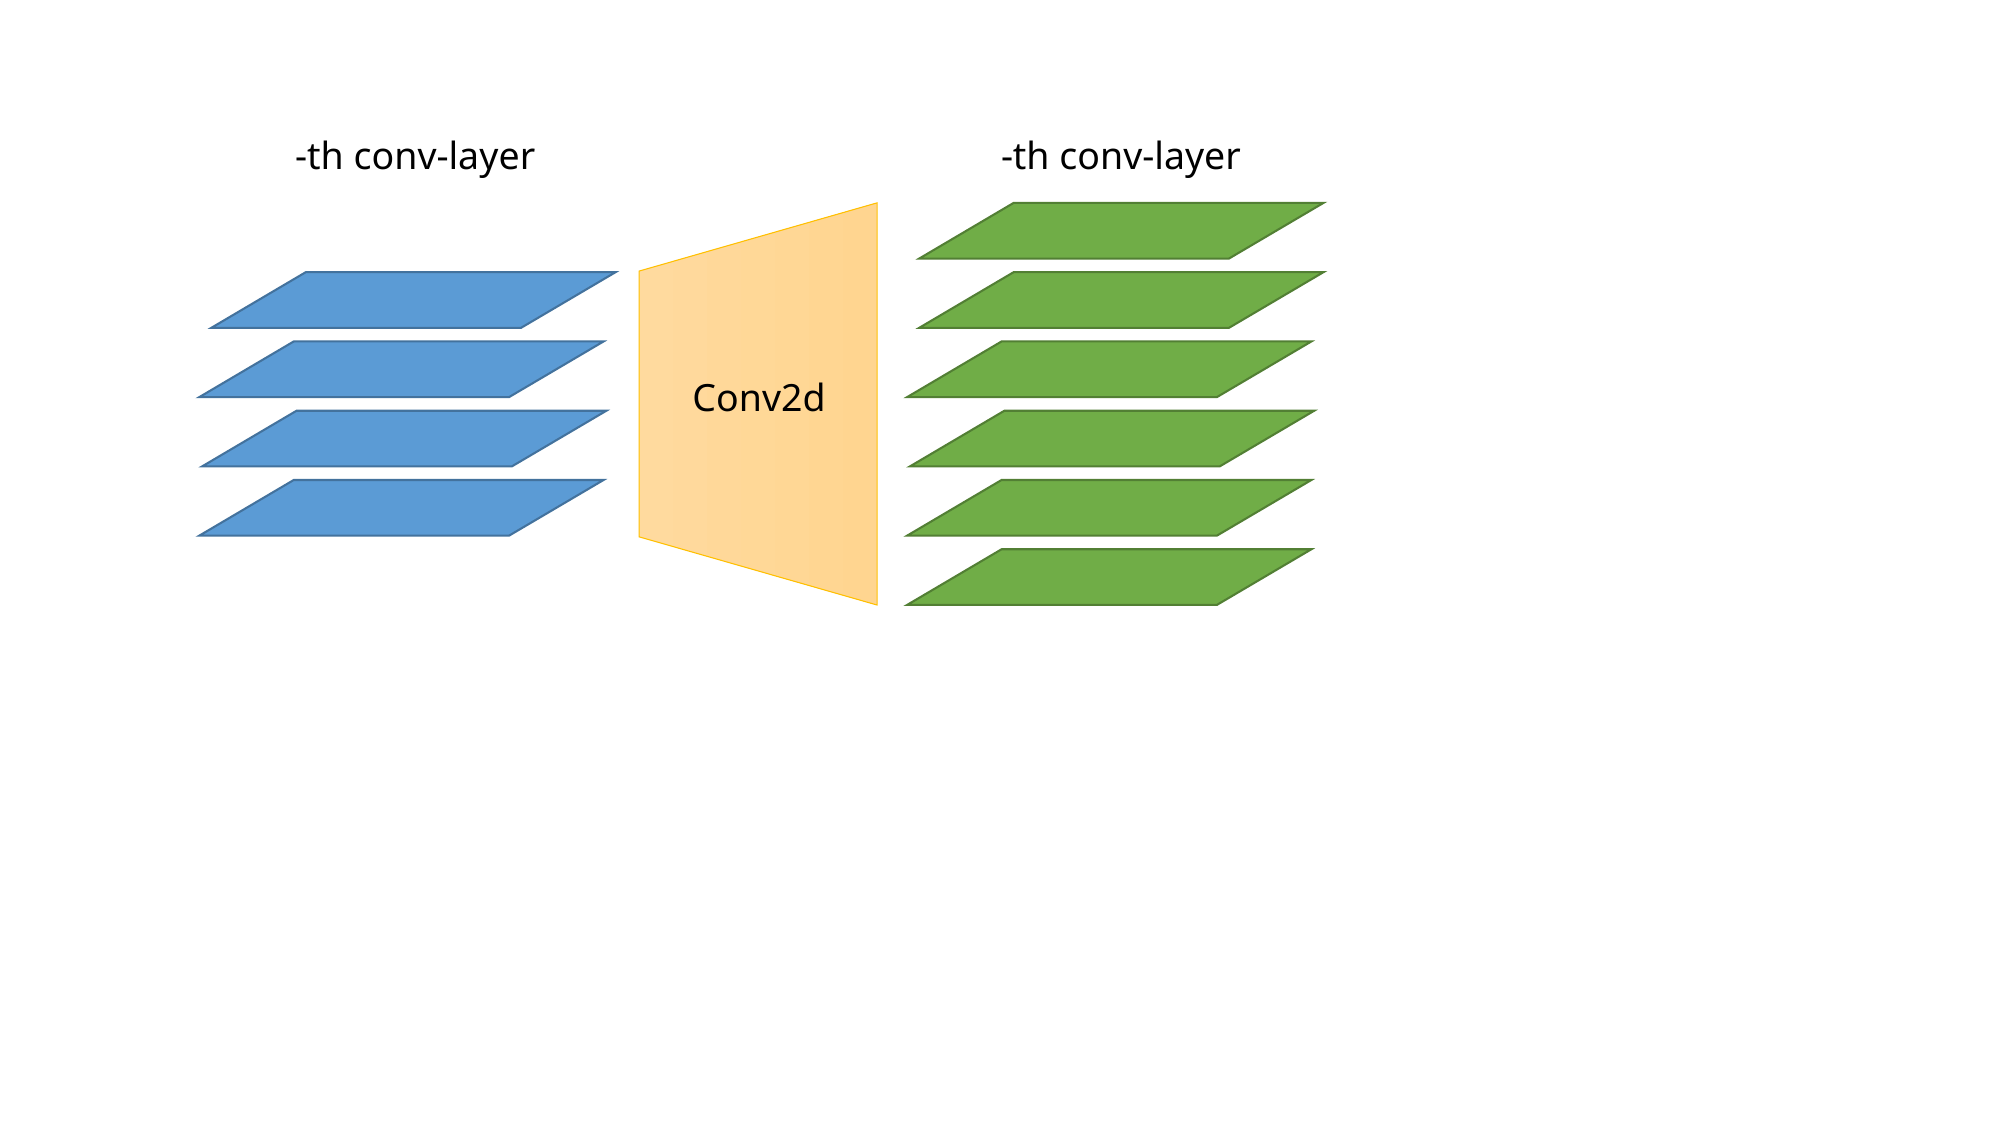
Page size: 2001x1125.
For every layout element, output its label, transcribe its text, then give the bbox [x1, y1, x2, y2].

text_box [915, 201, 1328, 260]
text_box [903, 478, 1316, 537]
text_box [903, 548, 1316, 606]
text_box [195, 478, 608, 537]
text_box [207, 271, 620, 329]
text_box [903, 340, 1316, 399]
text_box [195, 340, 608, 399]
text_box [198, 409, 611, 468]
text_box [915, 271, 1328, 329]
text_box Conv2d [677, 366, 841, 427]
text_box [906, 409, 1319, 468]
text_box [638, 202, 878, 606]
